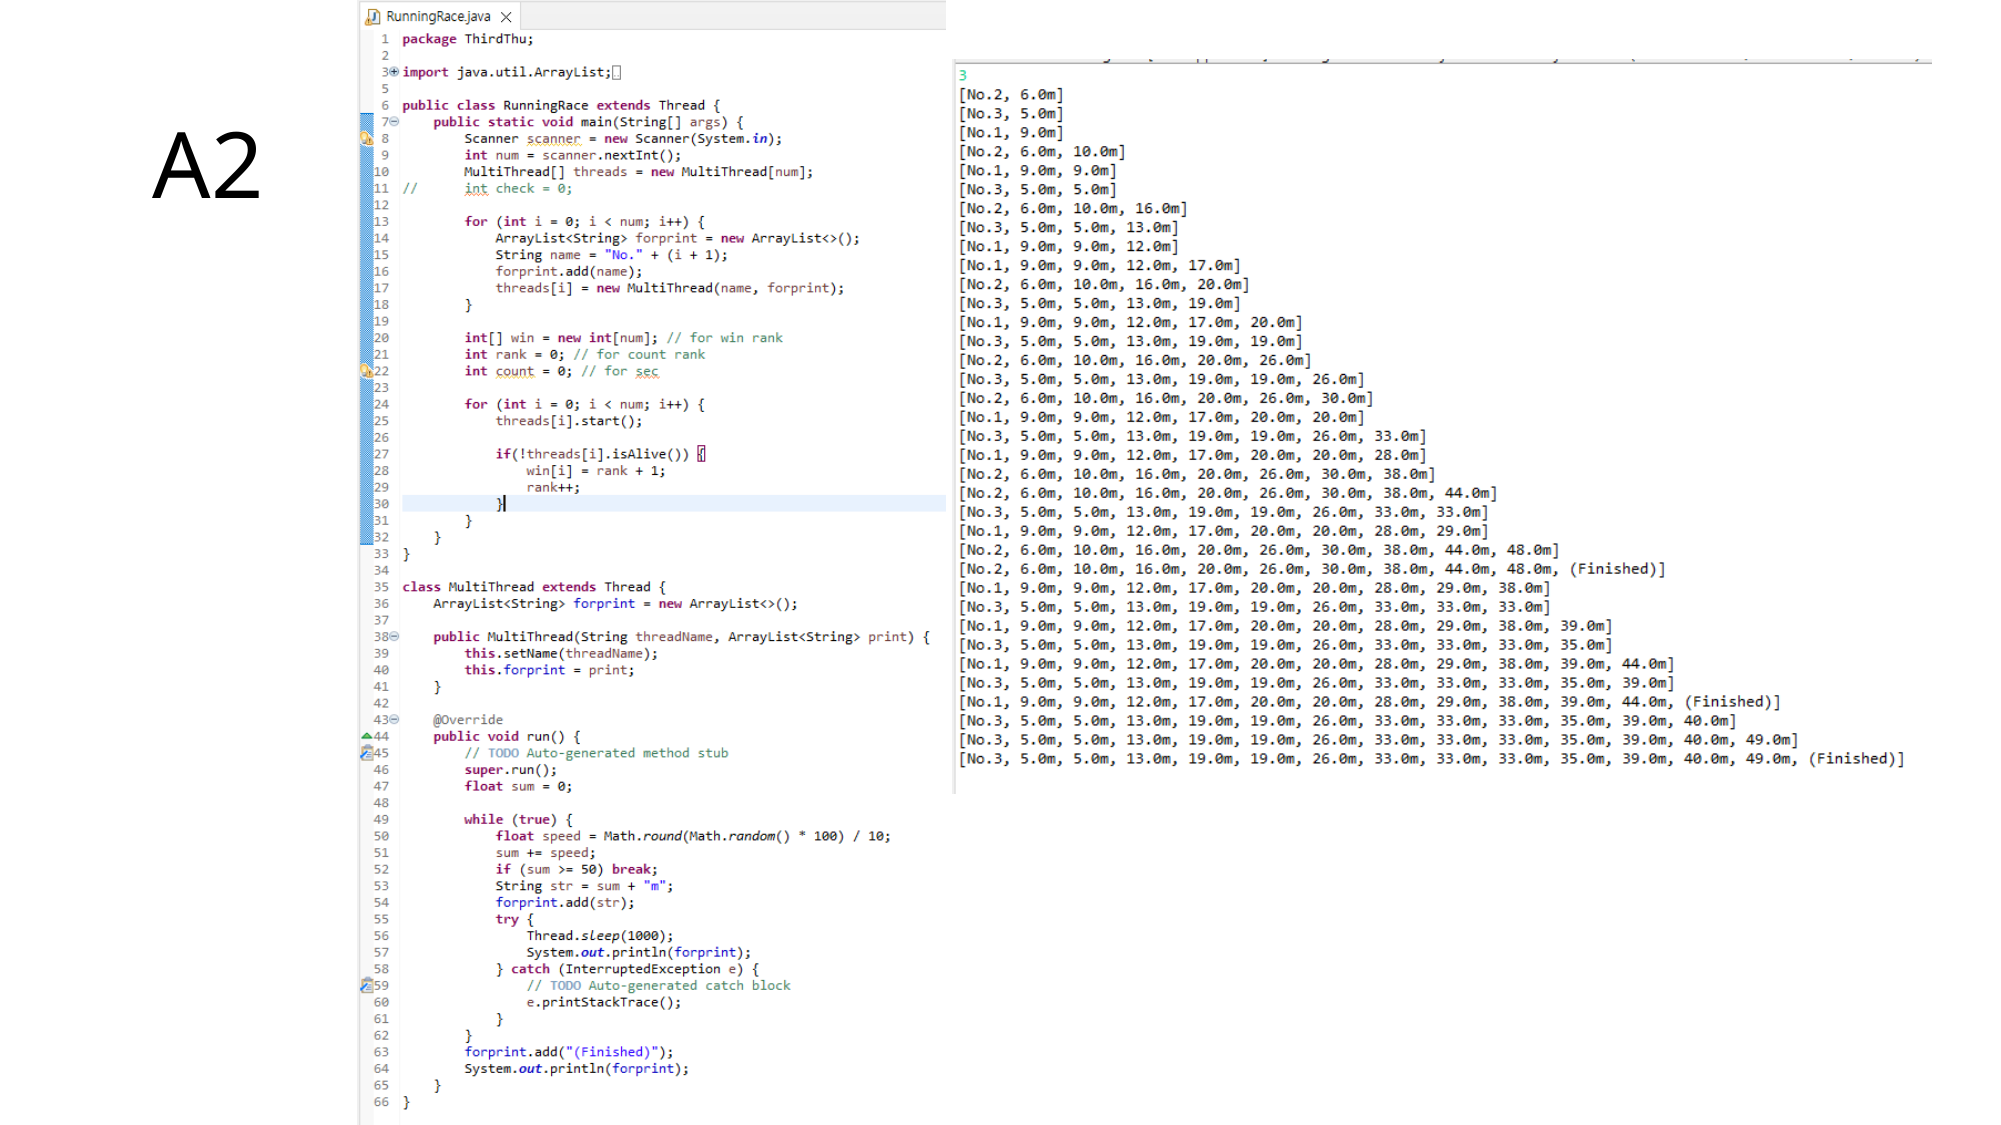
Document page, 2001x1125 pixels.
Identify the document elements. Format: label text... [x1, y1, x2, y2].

title A2 [946, 59, 952, 278]
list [357, 0, 946, 1125]
title A2 [137, 59, 357, 278]
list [952, 59, 1932, 794]
